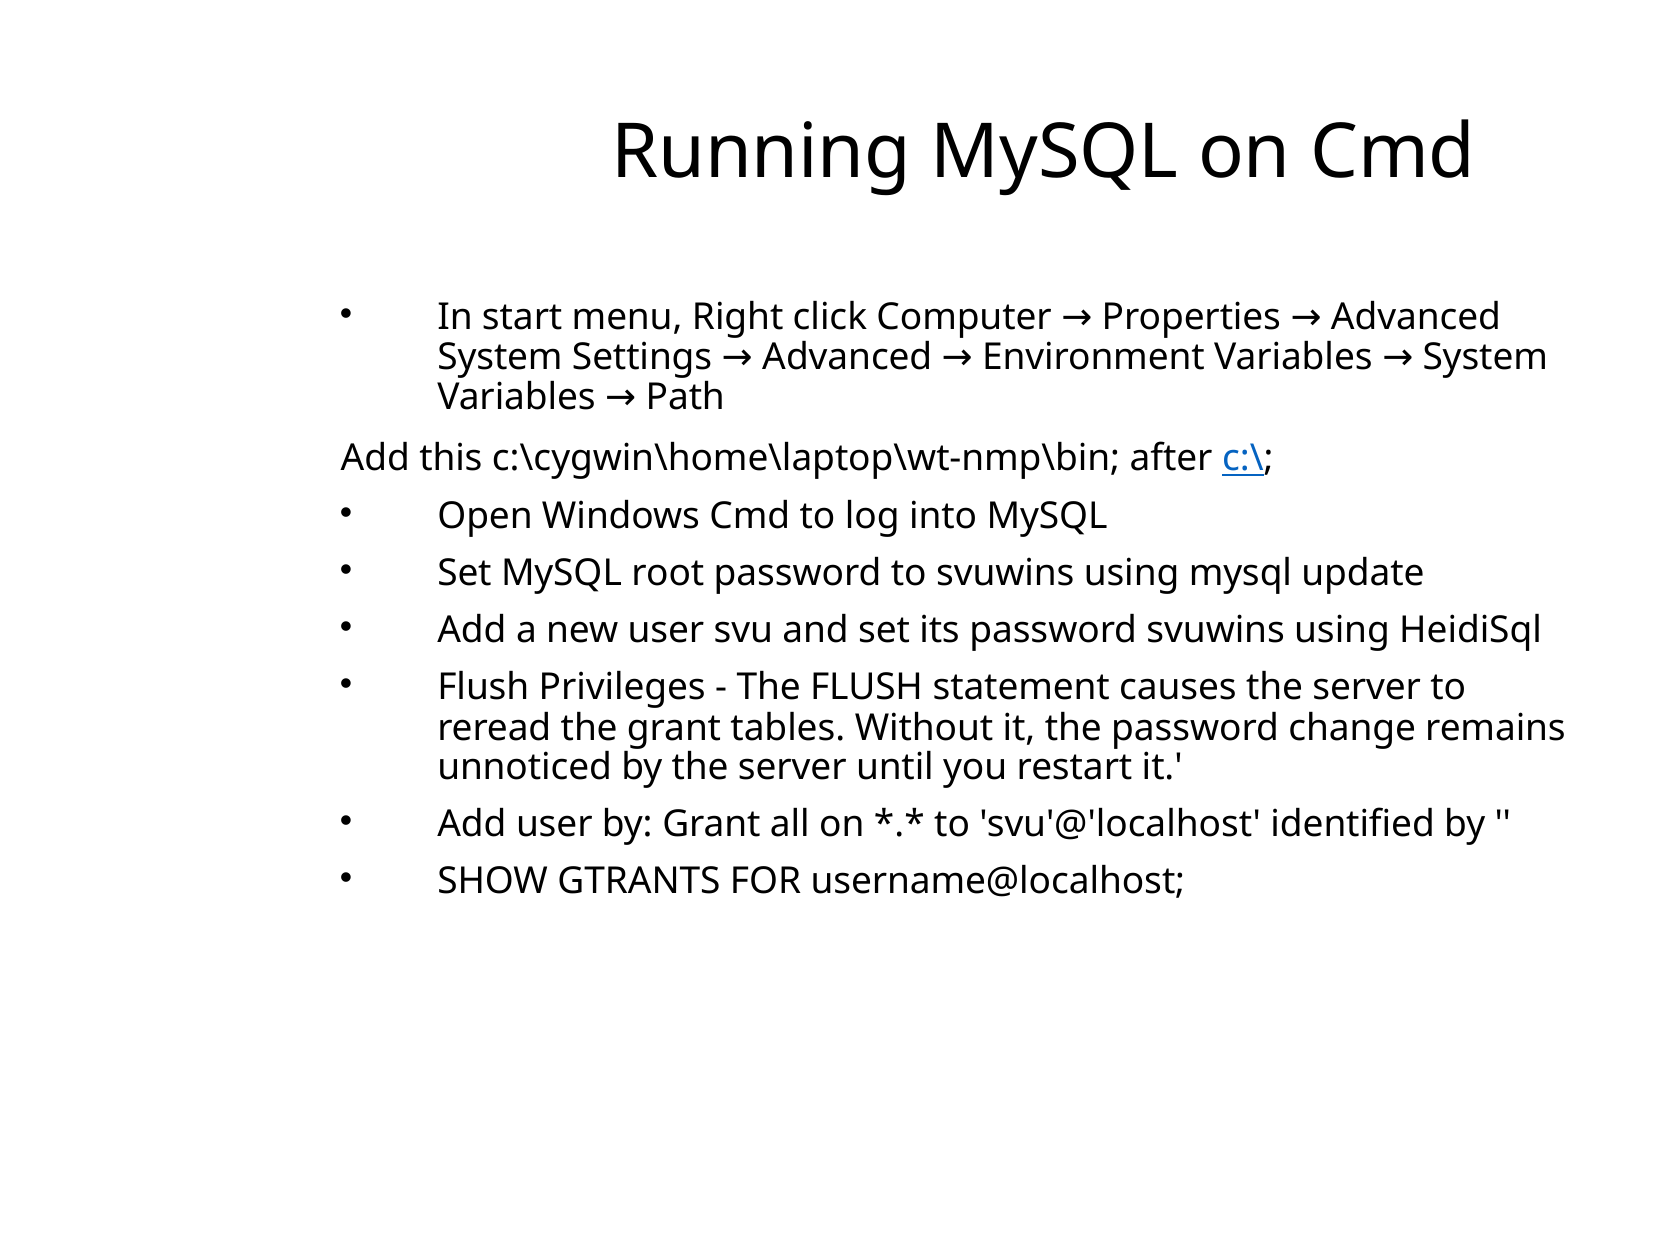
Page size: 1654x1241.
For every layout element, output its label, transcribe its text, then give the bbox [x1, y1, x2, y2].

title Running MySQL on Cmd [596, 49, 1606, 257]
list In start menu, Right click Computer → Properties → Advanced System Settings → Advanced → Environment Variables → System Variables → Path Add this c:\cygwin\home\laptop\wt-nmp\bin; after c:\; Open Windows Cmd to log into MySQL Set MySQL root password to svuwins using mysql update Add a new user svu and set its password svuwins using HeidiSql Flush Privileges - The FLUSH statement causes the server to reread the grant tables. Without it, the password change remains unnoticed by the server until you restart it.' Add user by: Grant all on *.* to 'svu'@'localhost' identified by '' SHOW GTRANTS FOR username@localhost; [324, 290, 1600, 916]
